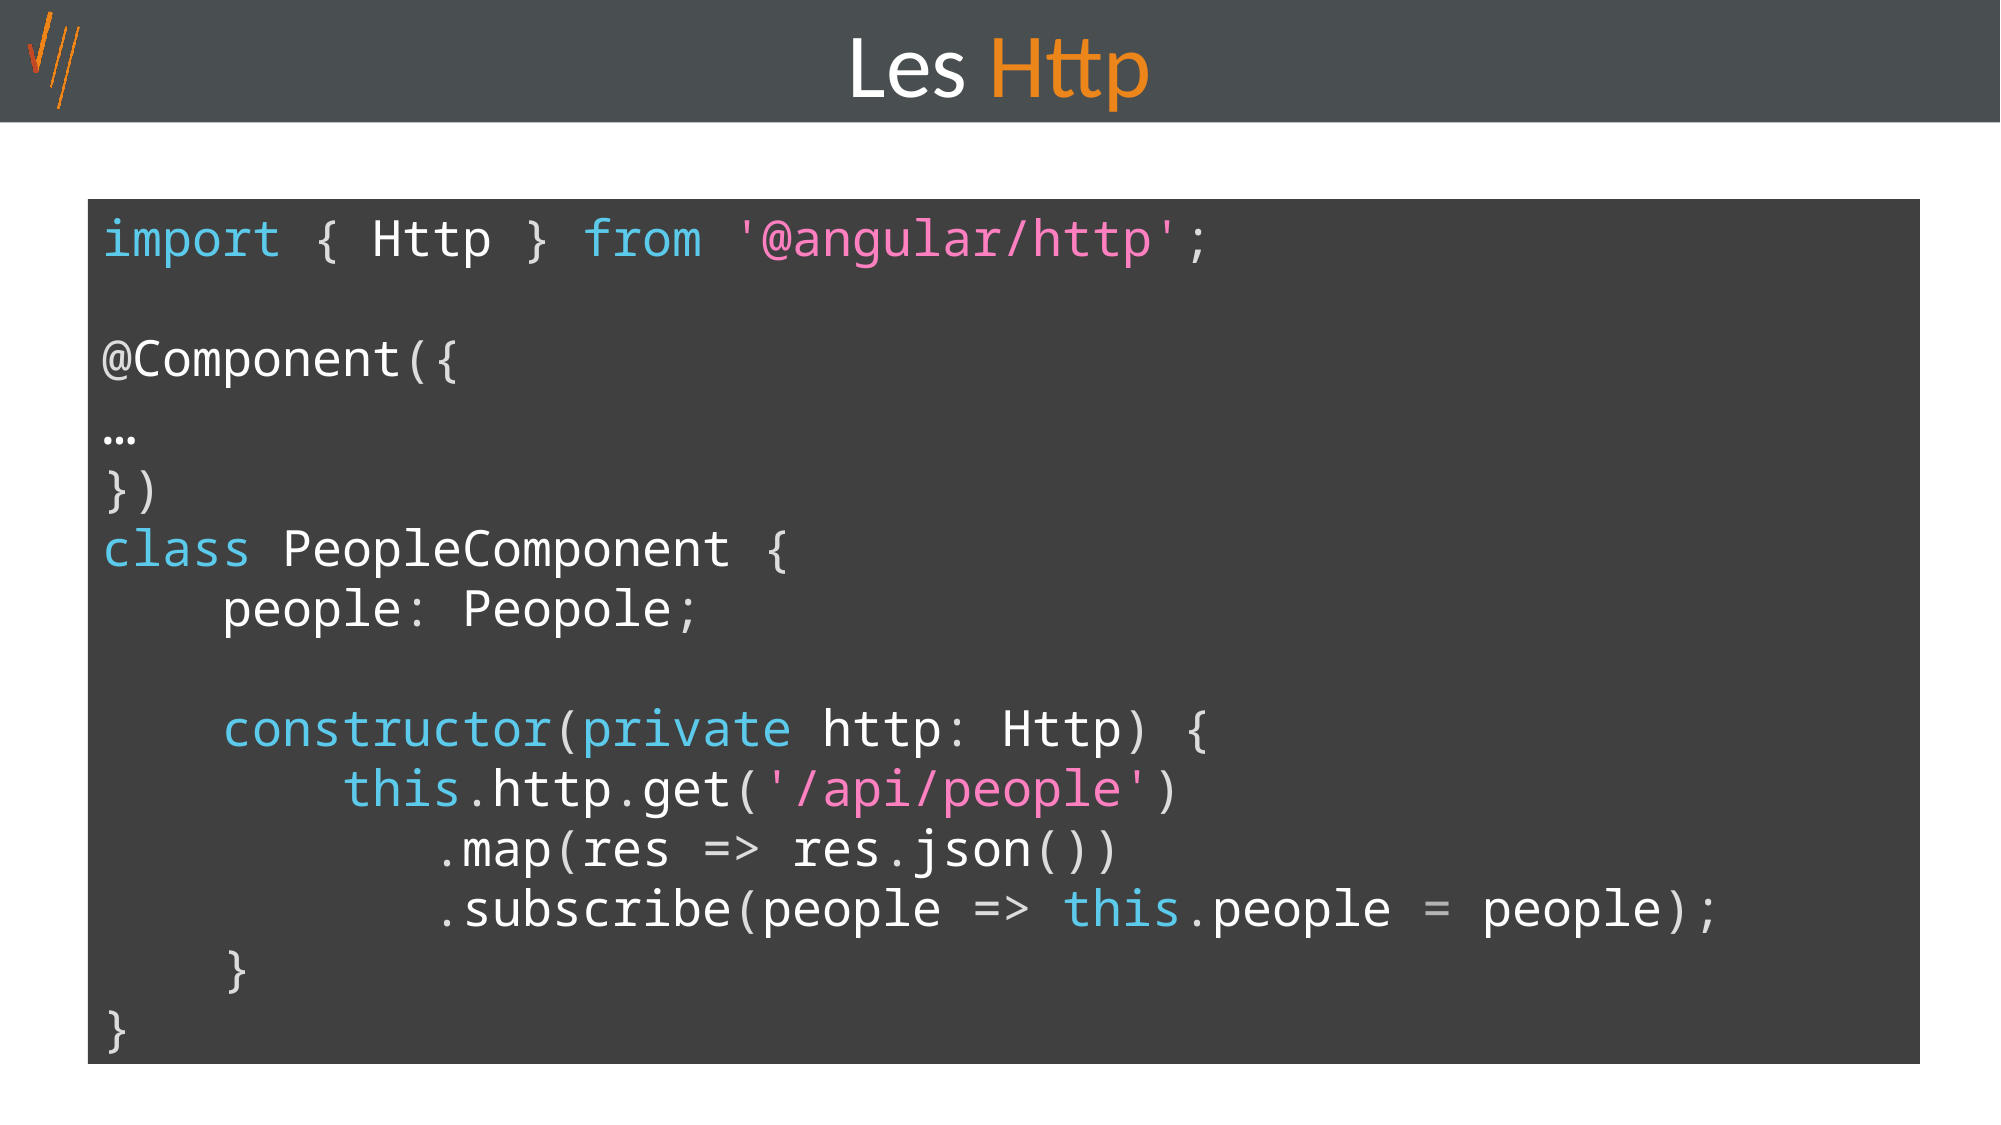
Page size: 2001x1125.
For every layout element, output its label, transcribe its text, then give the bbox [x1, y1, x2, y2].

picture [0, 6, 109, 116]
text_box import { Http } from '@angular/http'; @Component({ … }) class PeopleComponent { people: Peopole; constructor(private http: Http) { this.http.get('/api/people') .map(res => res.json()) .subscribe(people => this.people = people); } } [87, 199, 1920, 1064]
text_box Les Http [0, 0, 2000, 123]
